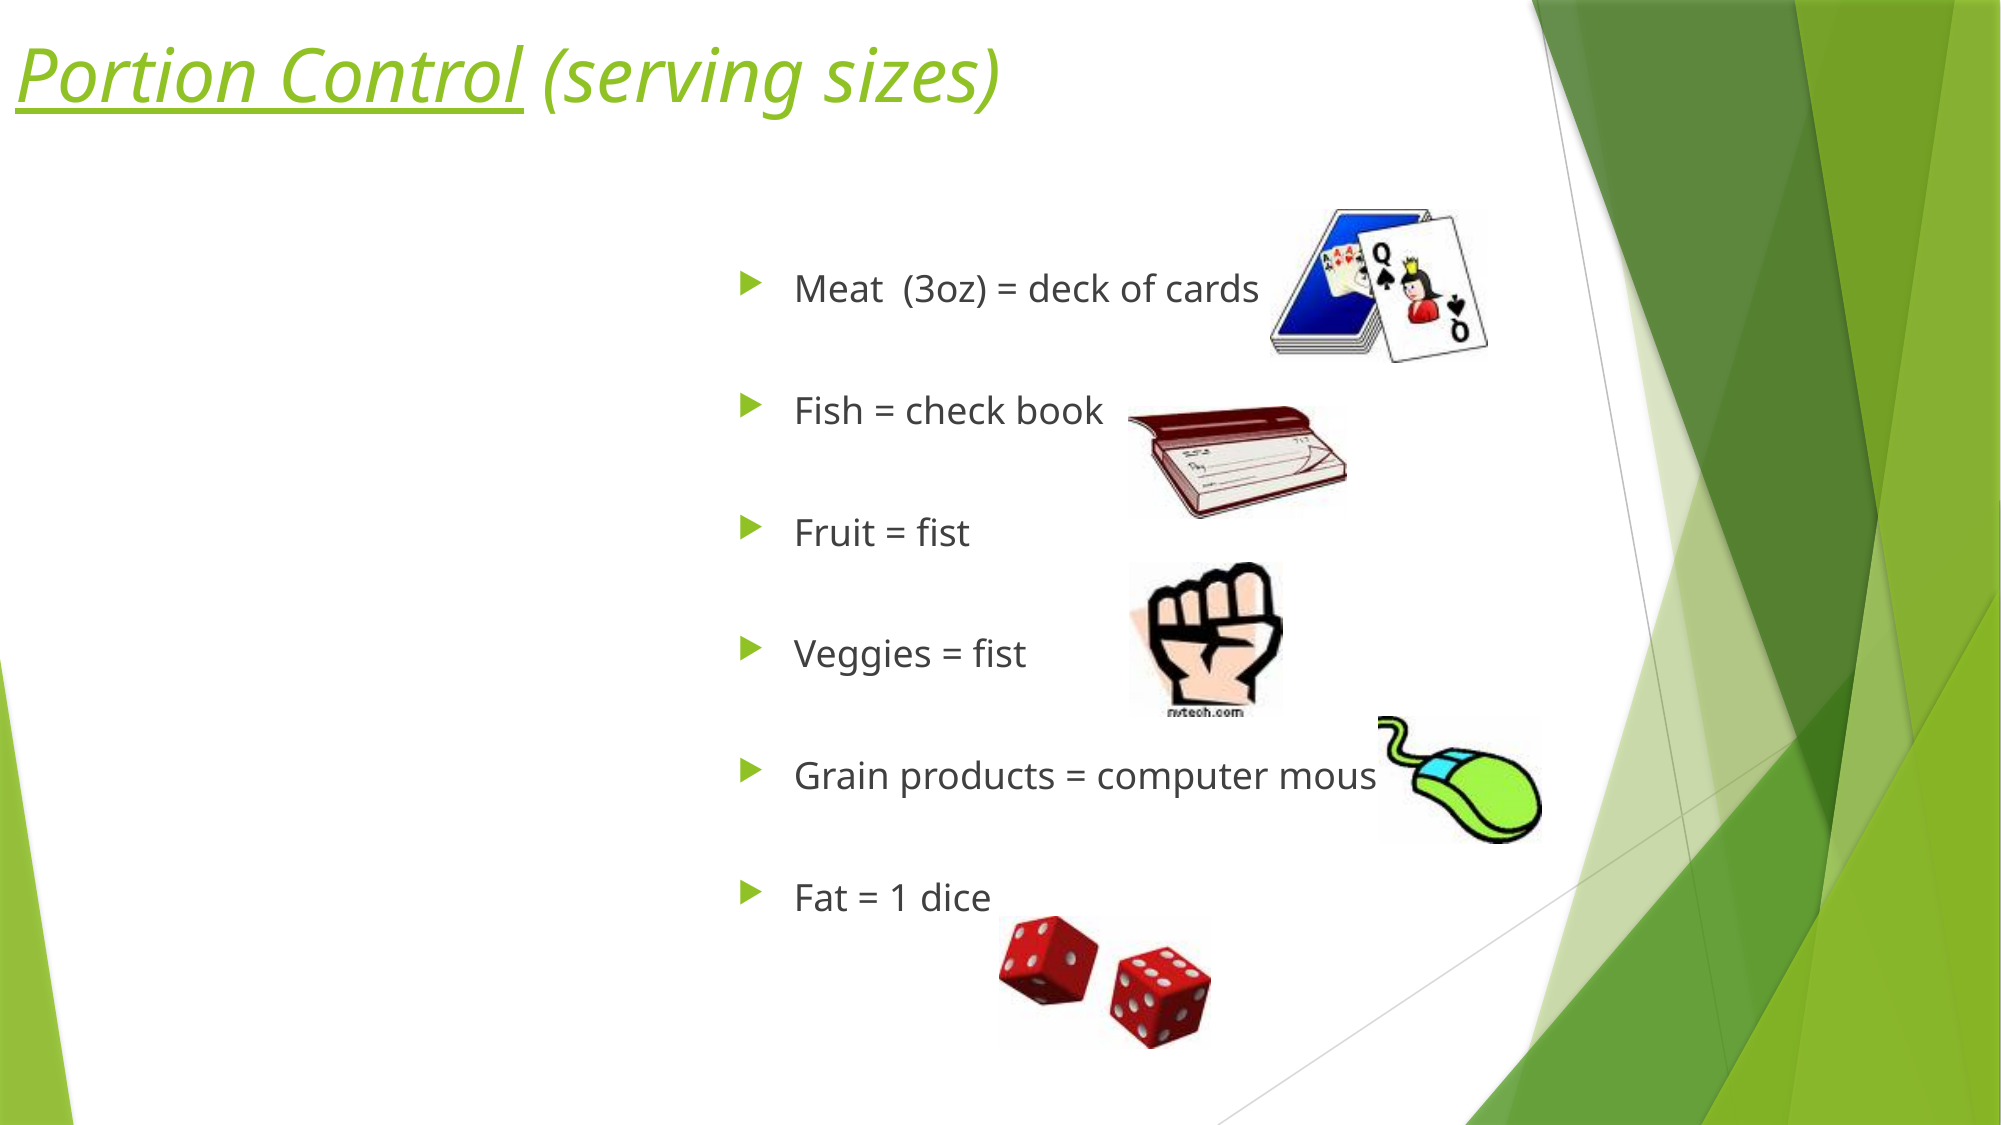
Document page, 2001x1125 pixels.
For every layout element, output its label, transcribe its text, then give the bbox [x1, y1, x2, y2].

title Portion Control (serving sizes) [0, 20, 1238, 188]
picture [1127, 405, 1348, 520]
picture [1269, 208, 1488, 363]
list Meat (3oz) = deck of cards Fish = check book Fruit = fist Veggies = fist Grain products = computer mouse Fat = 1 dice [722, 257, 2000, 1055]
picture [999, 916, 1212, 1049]
picture [1129, 561, 1283, 718]
picture [1378, 716, 1542, 844]
